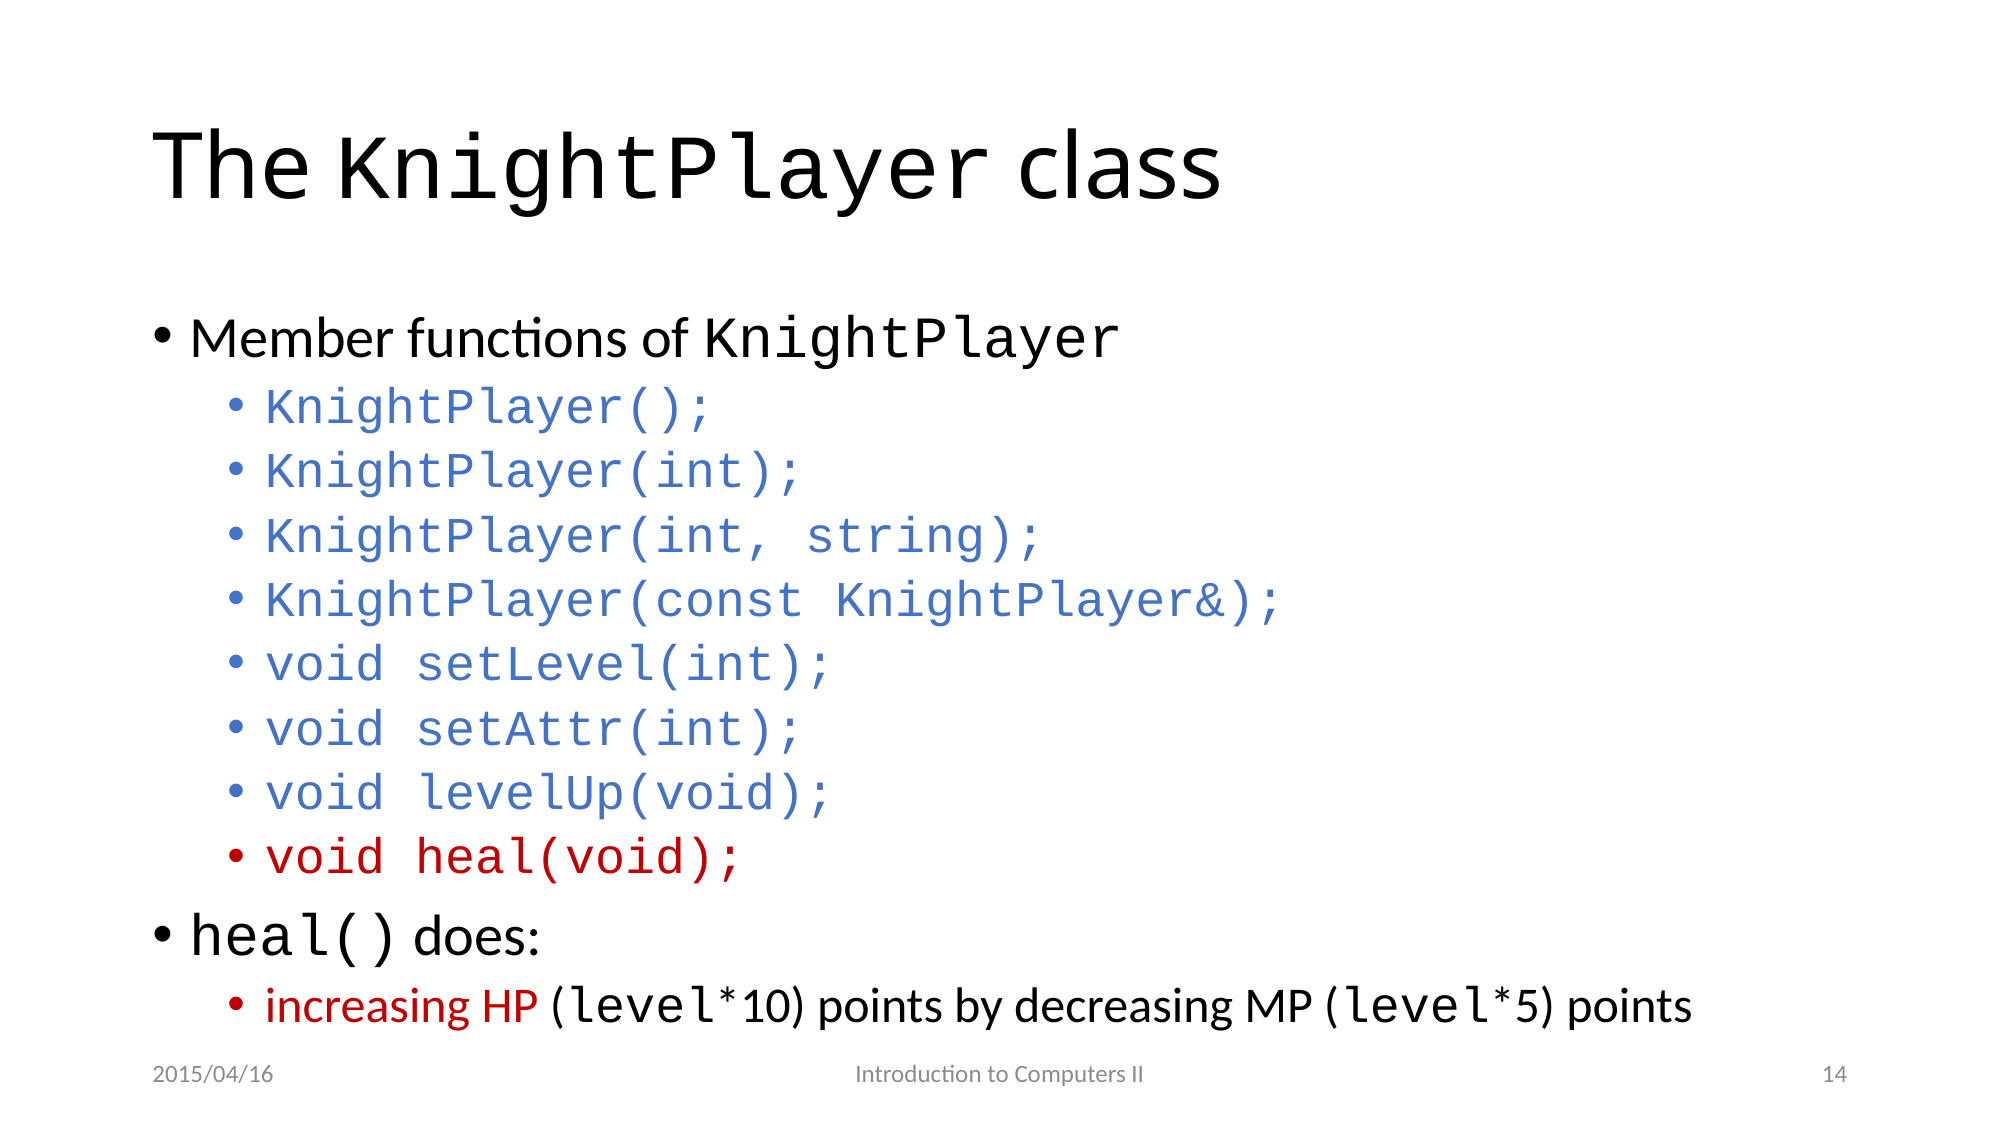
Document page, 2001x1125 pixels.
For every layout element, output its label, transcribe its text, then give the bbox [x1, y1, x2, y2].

footer Introduction to Computers II [662, 1042, 1338, 1103]
title The KnightPlayer class [137, 59, 1863, 278]
list Member functions of KnightPlayer KnightPlayer(); KnightPlayer(int); KnightPlayer(int, string); KnightPlayer(const KnightPlayer&); void setLevel(int); void setAttr(int); void levelUp(void); void heal(void); heal() does: increasing HP (level*10) points by decreasing MP (level*5) points [137, 299, 1863, 1043]
slide_number 14 [1412, 1042, 1863, 1103]
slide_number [137, 1042, 588, 1103]
